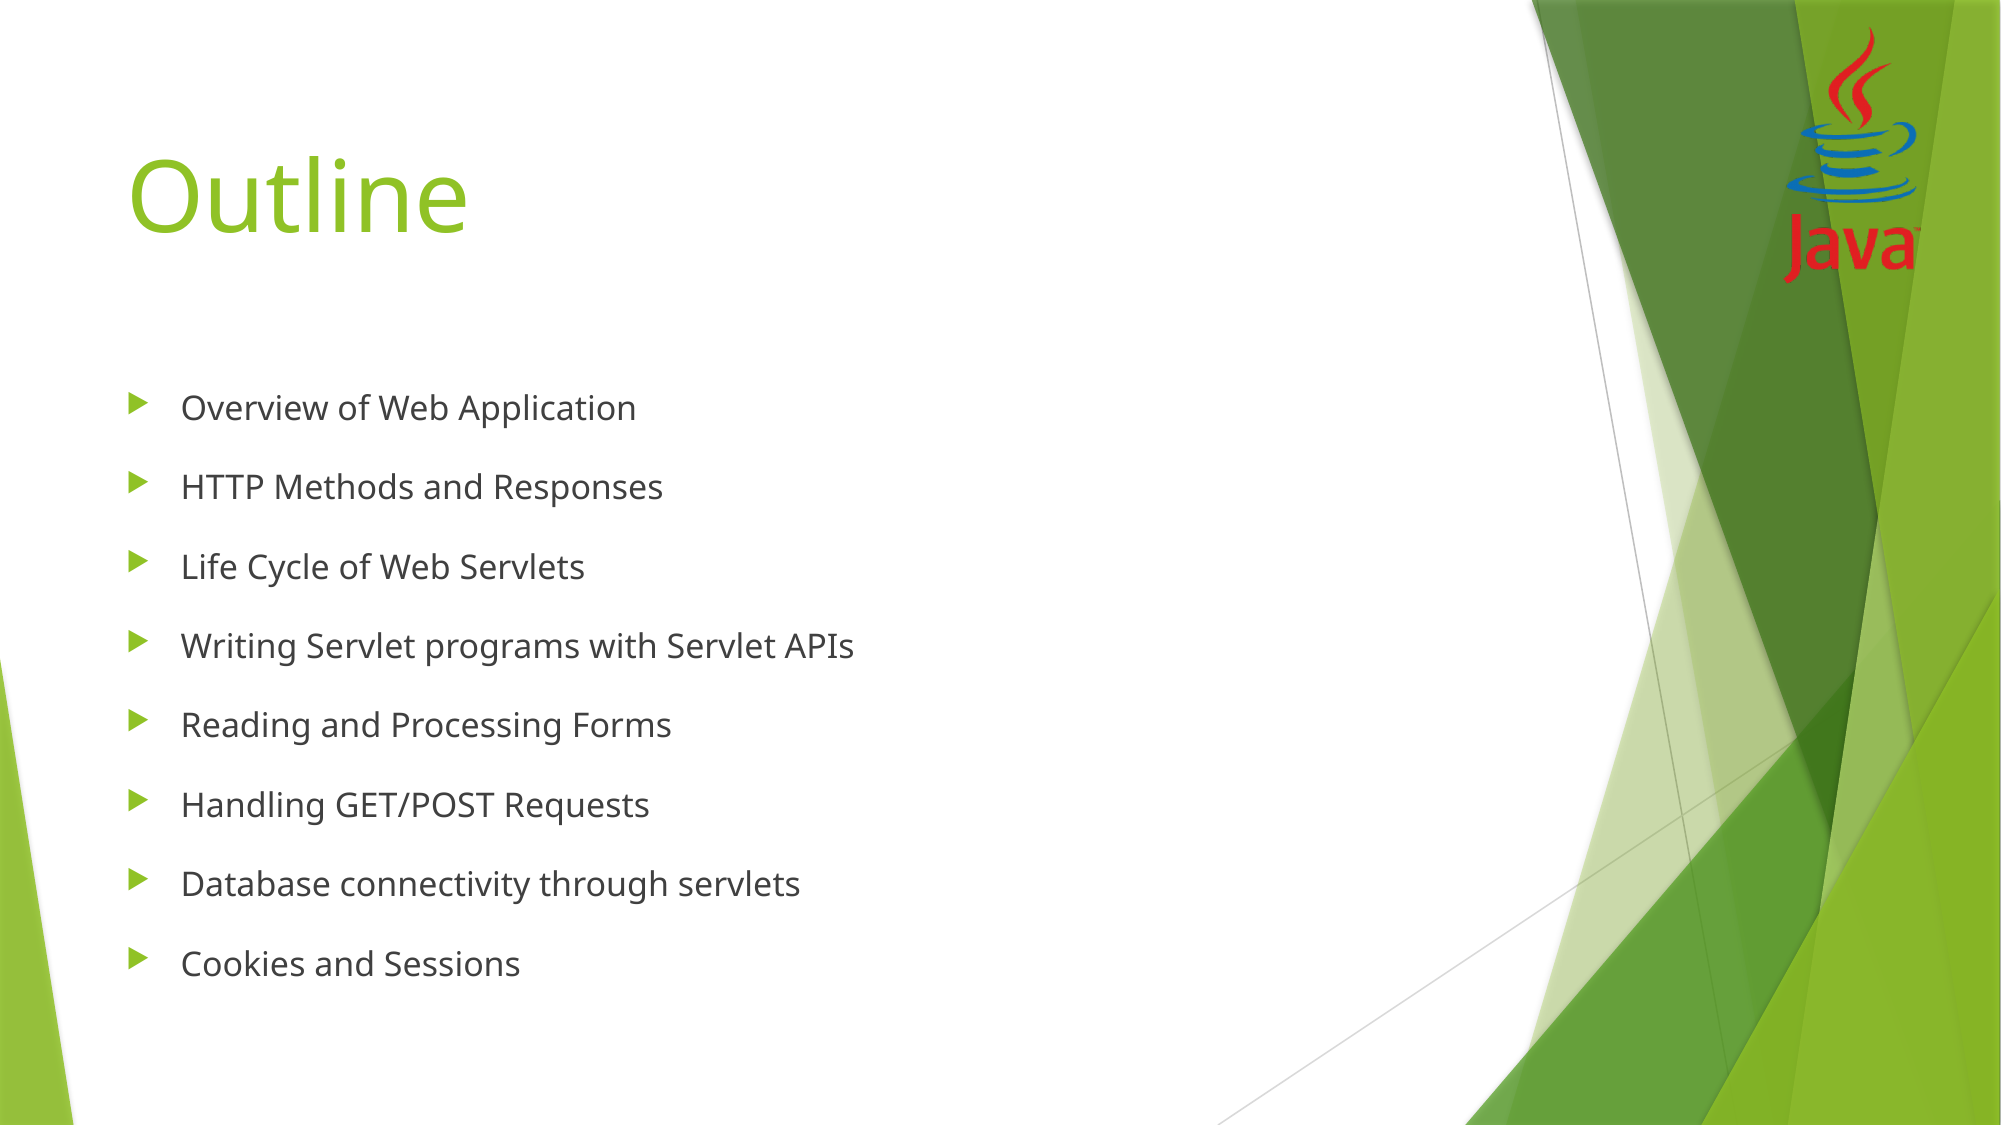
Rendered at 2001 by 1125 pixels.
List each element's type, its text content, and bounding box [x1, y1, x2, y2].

picture [1701, 4, 2001, 306]
title Outline [111, 124, 1522, 342]
list Overview of Web Application HTTP Methods and Responses Life Cycle of Web Servlets Writing Servlet programs with Servlet APIs Reading and Processing Forms Handling GET/POST Requests Database connectivity through servlets Cookies and Sessions [111, 354, 1522, 992]
